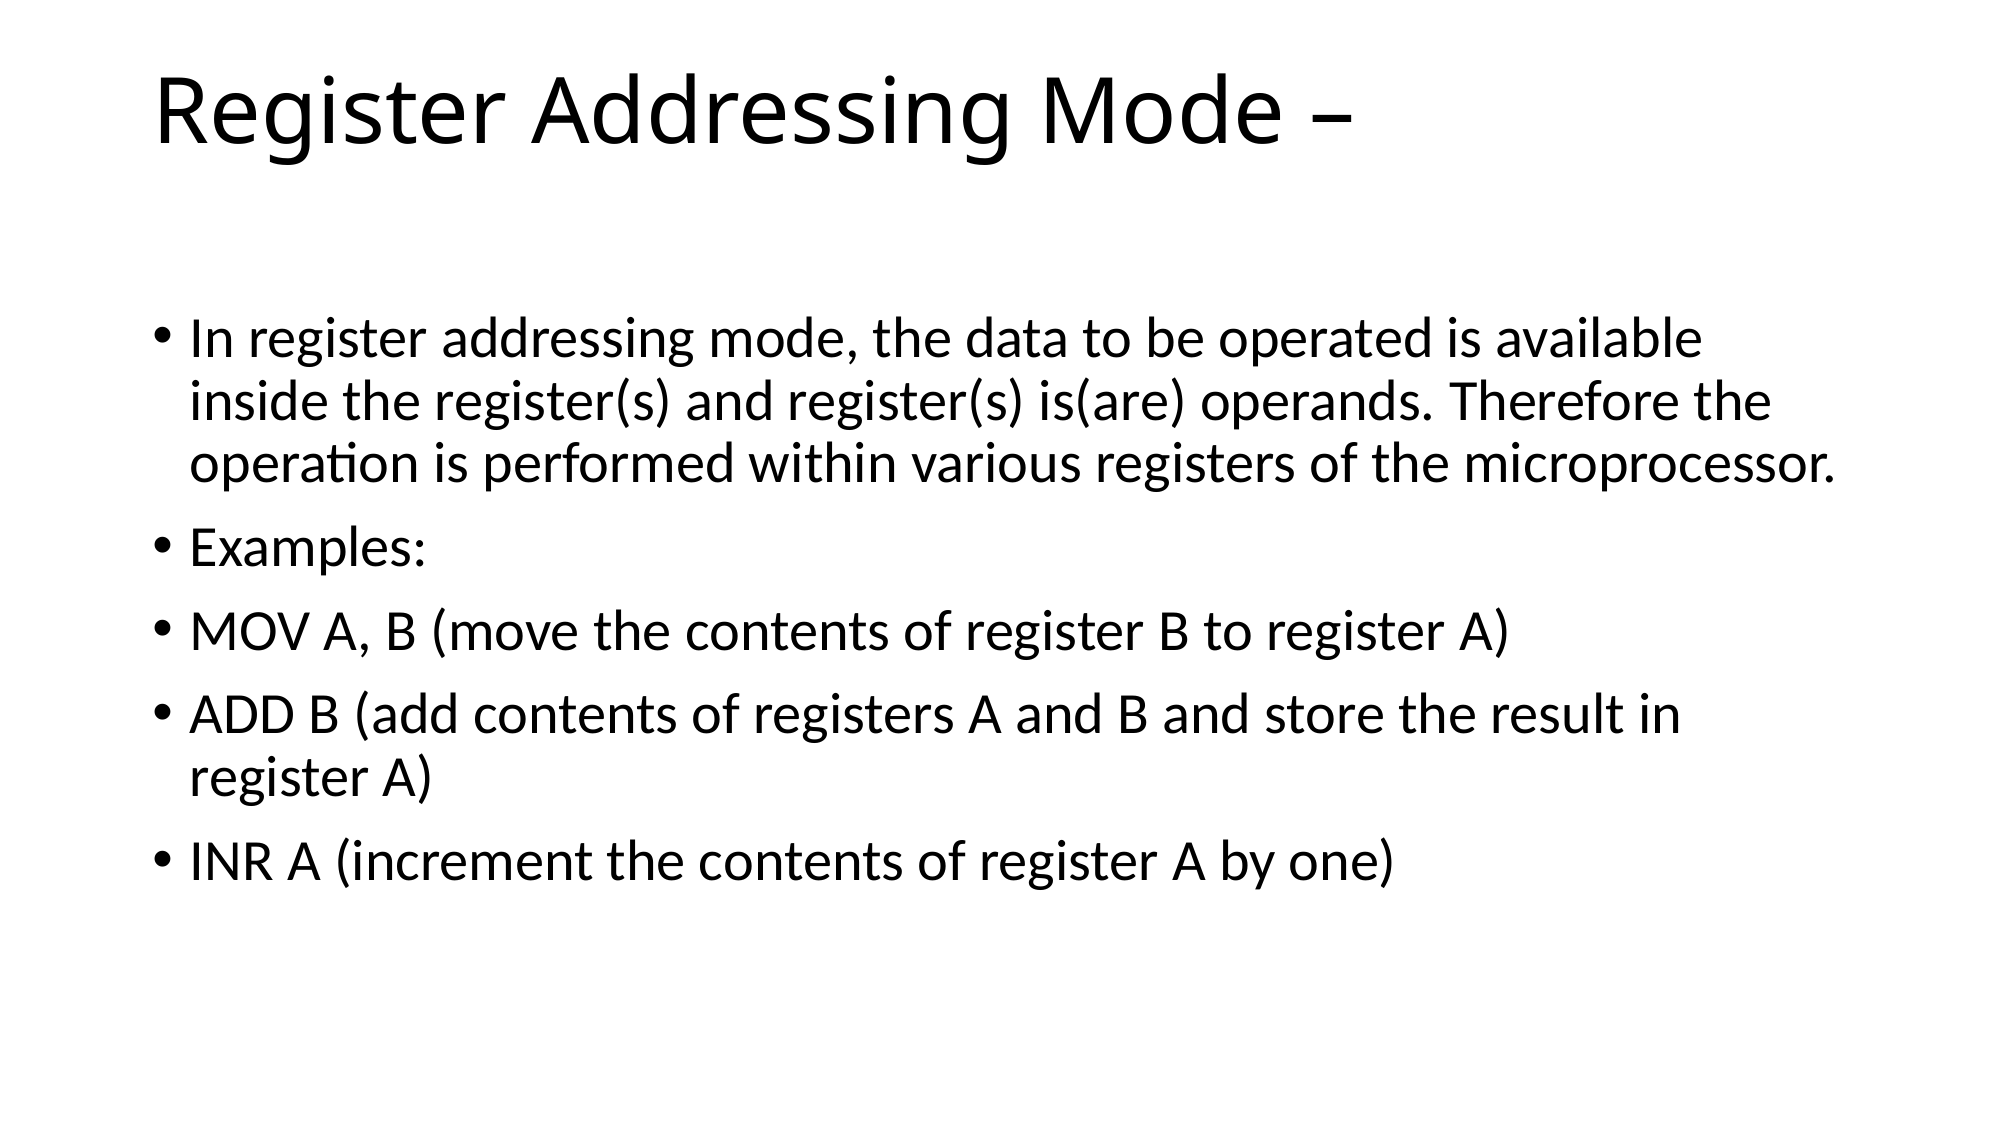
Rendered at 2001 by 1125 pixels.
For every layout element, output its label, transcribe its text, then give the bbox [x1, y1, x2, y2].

title Register Addressing Mode – [137, 59, 1863, 278]
list In register addressing mode, the data to be operated is available inside the register(s) and register(s) is(are) operands. Therefore the operation is performed within various registers of the microprocessor. Examples: MOV A, B (move the contents of register B to register A) ADD B (add contents of registers A and B and store the result in register A) INR A (increment the contents of register A by one) [137, 299, 1863, 1014]
